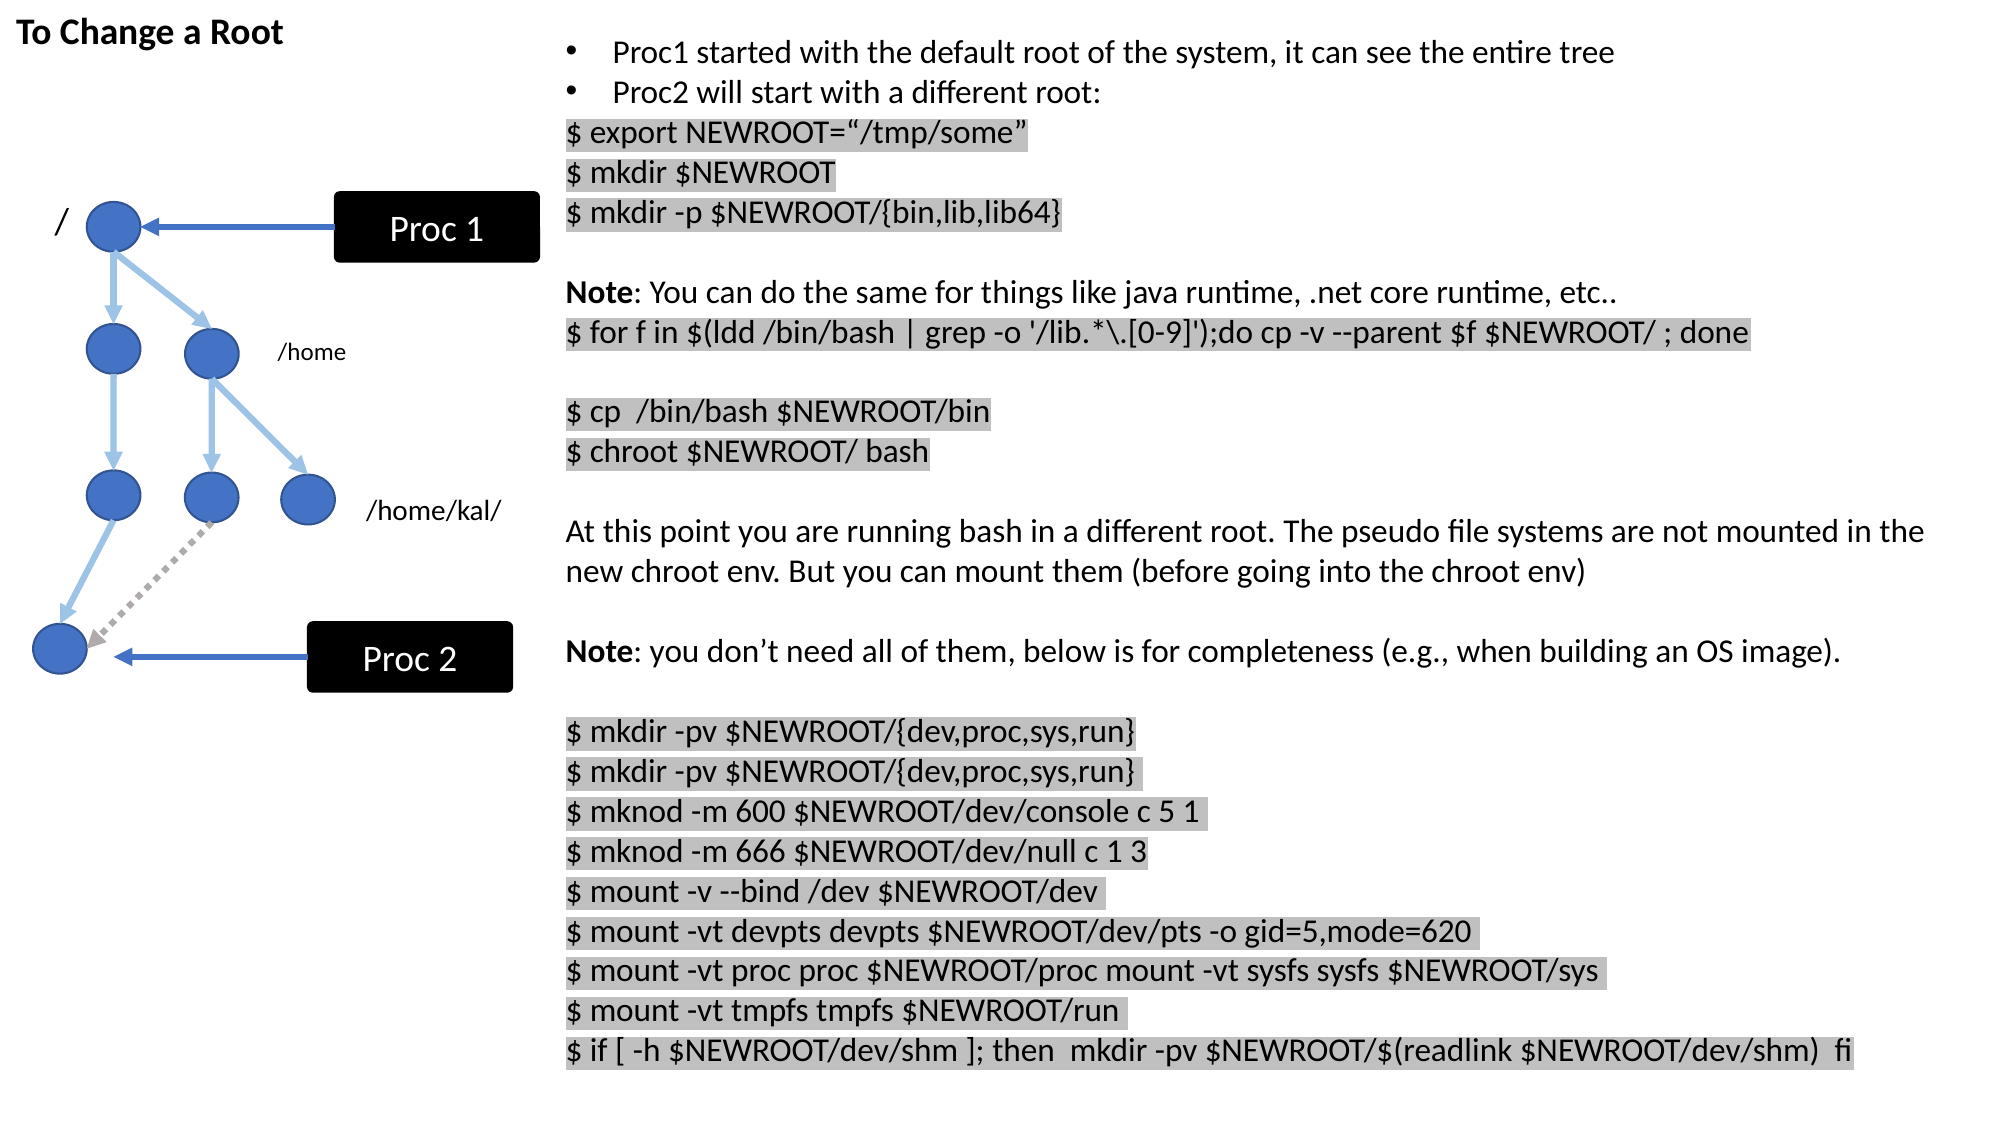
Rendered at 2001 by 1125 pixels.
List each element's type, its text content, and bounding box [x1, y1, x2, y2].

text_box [59, 520, 114, 624]
text_box [85, 323, 142, 375]
text_box / [39, 190, 85, 250]
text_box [113, 251, 212, 329]
text_box /home [262, 328, 362, 373]
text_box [86, 522, 212, 649]
text_box [183, 327, 240, 380]
text_box /home/kal/ [351, 484, 517, 534]
text_box [183, 471, 240, 524]
text_box Proc1 started with the default root of the system, it can see the entire tree Proc2 will start with a different root: $ export NEWROOT=“/tmp/some” $ mkdir $NEWROOT $ mkdir -p $NEWROOT/{bin,lib,lib64} Note: You can do the same for things like java runtime, .net core runtime, etc.. $ for f in $(ldd /bin/bash | grep -o '/lib.*\.[0-9]');do cp -v --parent $f $NEWROOT/ ; done $ cp /bin/bash $NEWROOT/bin $ chroot $NEWROOT/ bash At this point you are running bash in a different root. The pseudo file systems are not mounted in the new chroot env. But you can mount them (before going into the chroot env) Note: you don’t need all of them, below is for completeness (e.g., when building an OS image). $ mkdir -pv $NEWROOT/{dev,proc,sys,run} $ mkdir -pv $NEWROOT/{dev,proc,sys,run} $ mknod -m 600 $NEWROOT/dev/console c 5 1 $ mknod -m 666 $NEWROOT/dev/null c 1 3 $ mount -v --bind /dev $NEWROOT/dev $ mount -vt devpts devpts $NEWROOT/dev/pts -o gid=5,mode=620 $ mount -vt proc proc $NEWROOT/proc mount -vt sysfs sysfs $NEWROOT/sys $ mount -vt tmpfs tmpfs $NEWROOT/run $ if [ -h $NEWROOT/dev/shm ]; then mkdir -pv $NEWROOT/$(readlink $NEWROOT/dev/shm) fi [550, 23, 1969, 1076]
text_box [85, 200, 142, 253]
text_box [85, 469, 142, 522]
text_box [211, 378, 309, 475]
text_box To Change a Root [1, 0, 300, 60]
text_box [280, 473, 336, 526]
text_box Proc 1 [333, 191, 541, 263]
text_box [32, 622, 88, 675]
text_box Proc 2 [306, 621, 514, 693]
